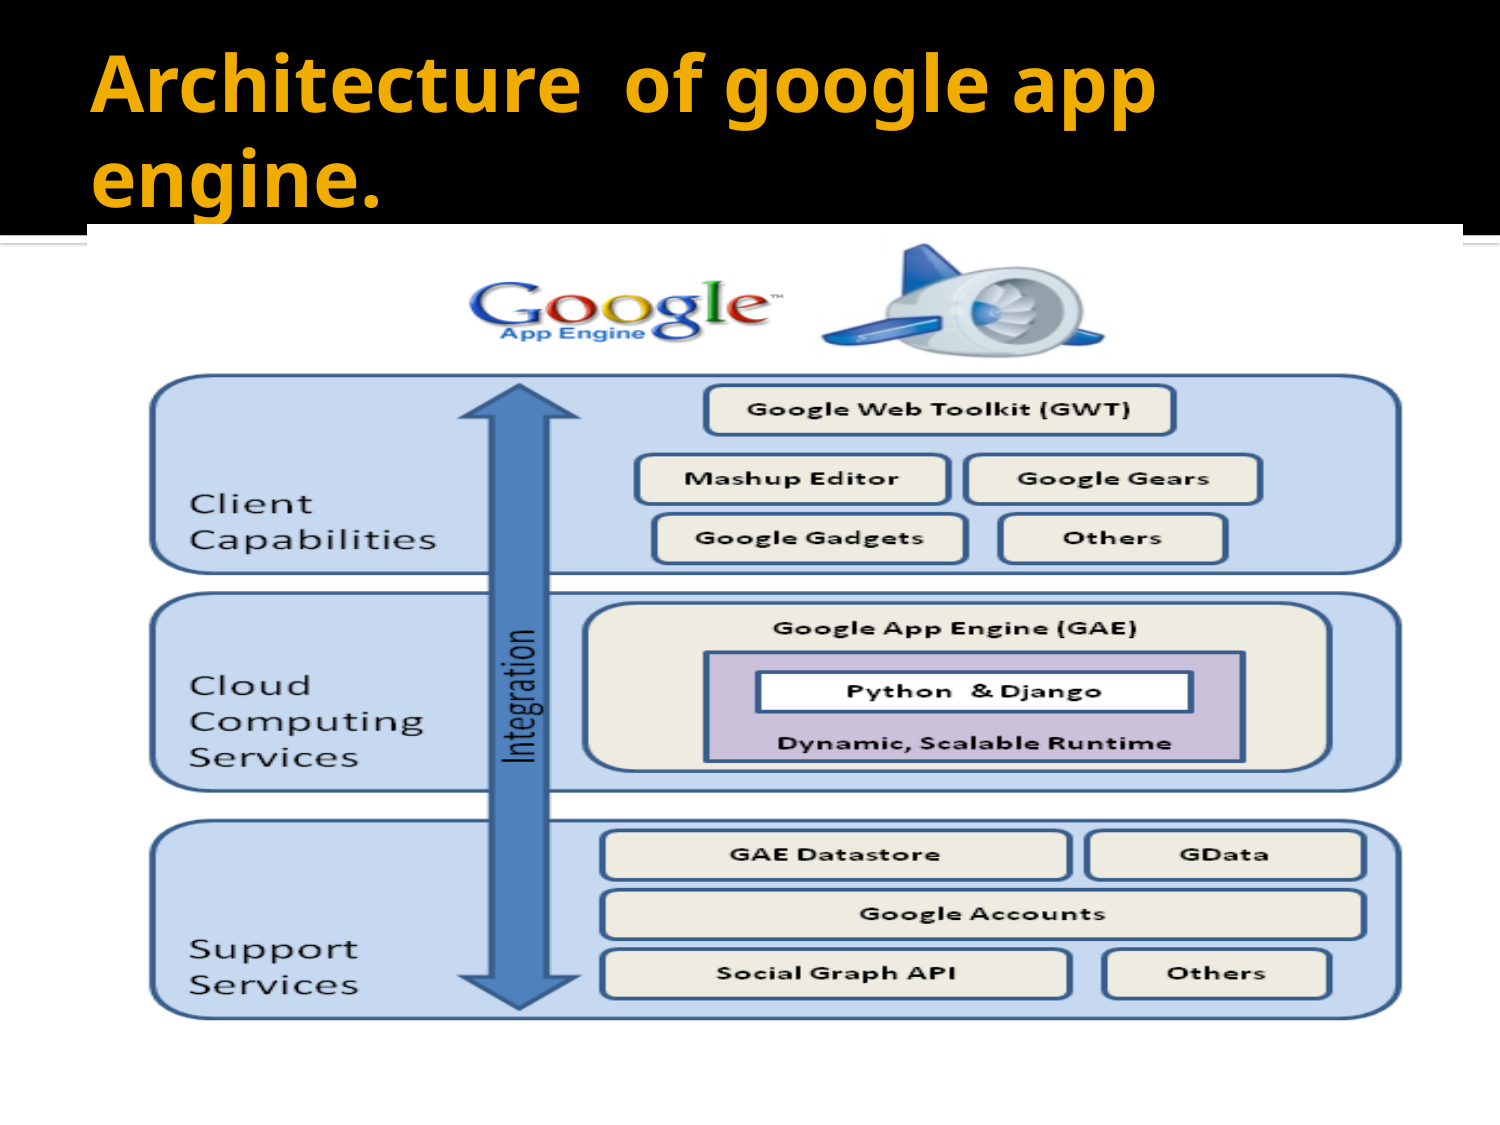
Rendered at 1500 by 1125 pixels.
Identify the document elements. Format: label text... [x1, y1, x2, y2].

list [87, 224, 1463, 1050]
title Architecture of google app engine. [75, 25, 1425, 231]
